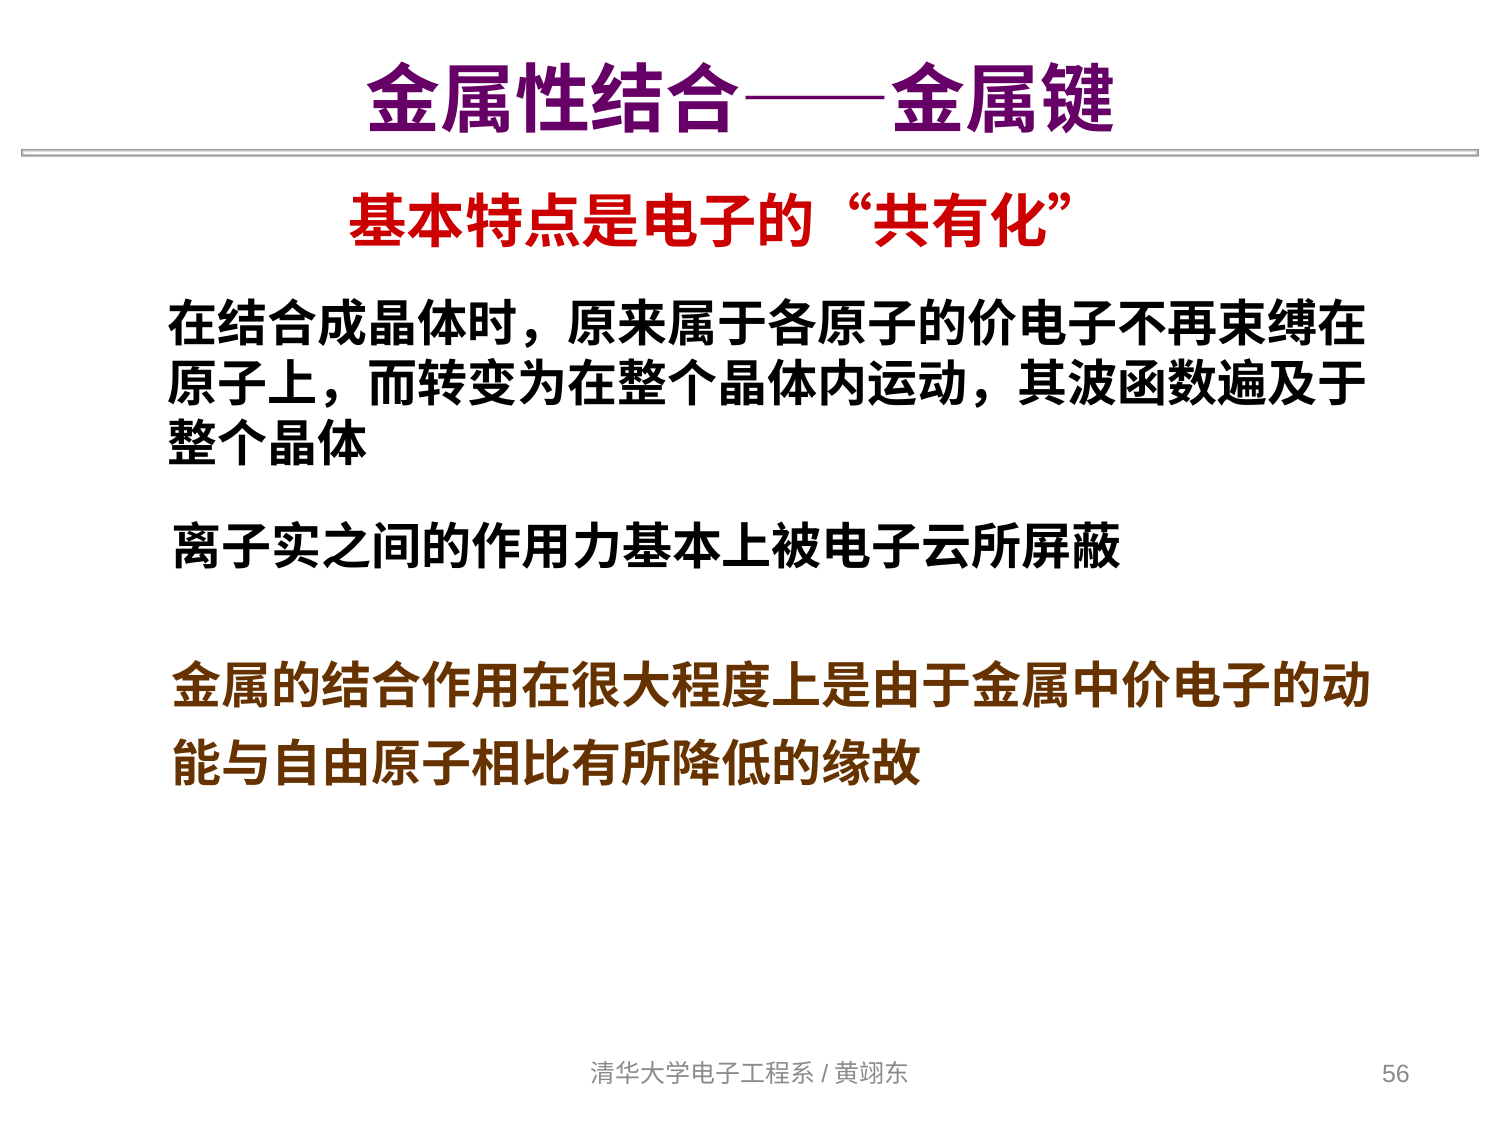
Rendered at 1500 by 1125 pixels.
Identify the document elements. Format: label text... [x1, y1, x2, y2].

text_box [21, 149, 1479, 157]
text_box 在结合成晶体时，原来属于各原子的价电子不再束缚在原子上，而转变为在整个晶体内运动，其波函数遍及于整个晶体 [152, 283, 1425, 479]
text_box 离子实之间的作用力基本上被电子云所屏蔽 [157, 507, 1137, 582]
slide_number 56 [1074, 1042, 1425, 1103]
text_box 基本特点是电子的“共有化” [334, 176, 1121, 262]
footer 清华大学电子工程系/黄翊东 [512, 1042, 988, 1103]
text_box 金属的结合作用在很大程度上是由于金属中价电子的动能与自由原子相比有所降低的缘故 [156, 628, 1421, 800]
title 金属性结合——金属键 [350, 34, 1500, 160]
